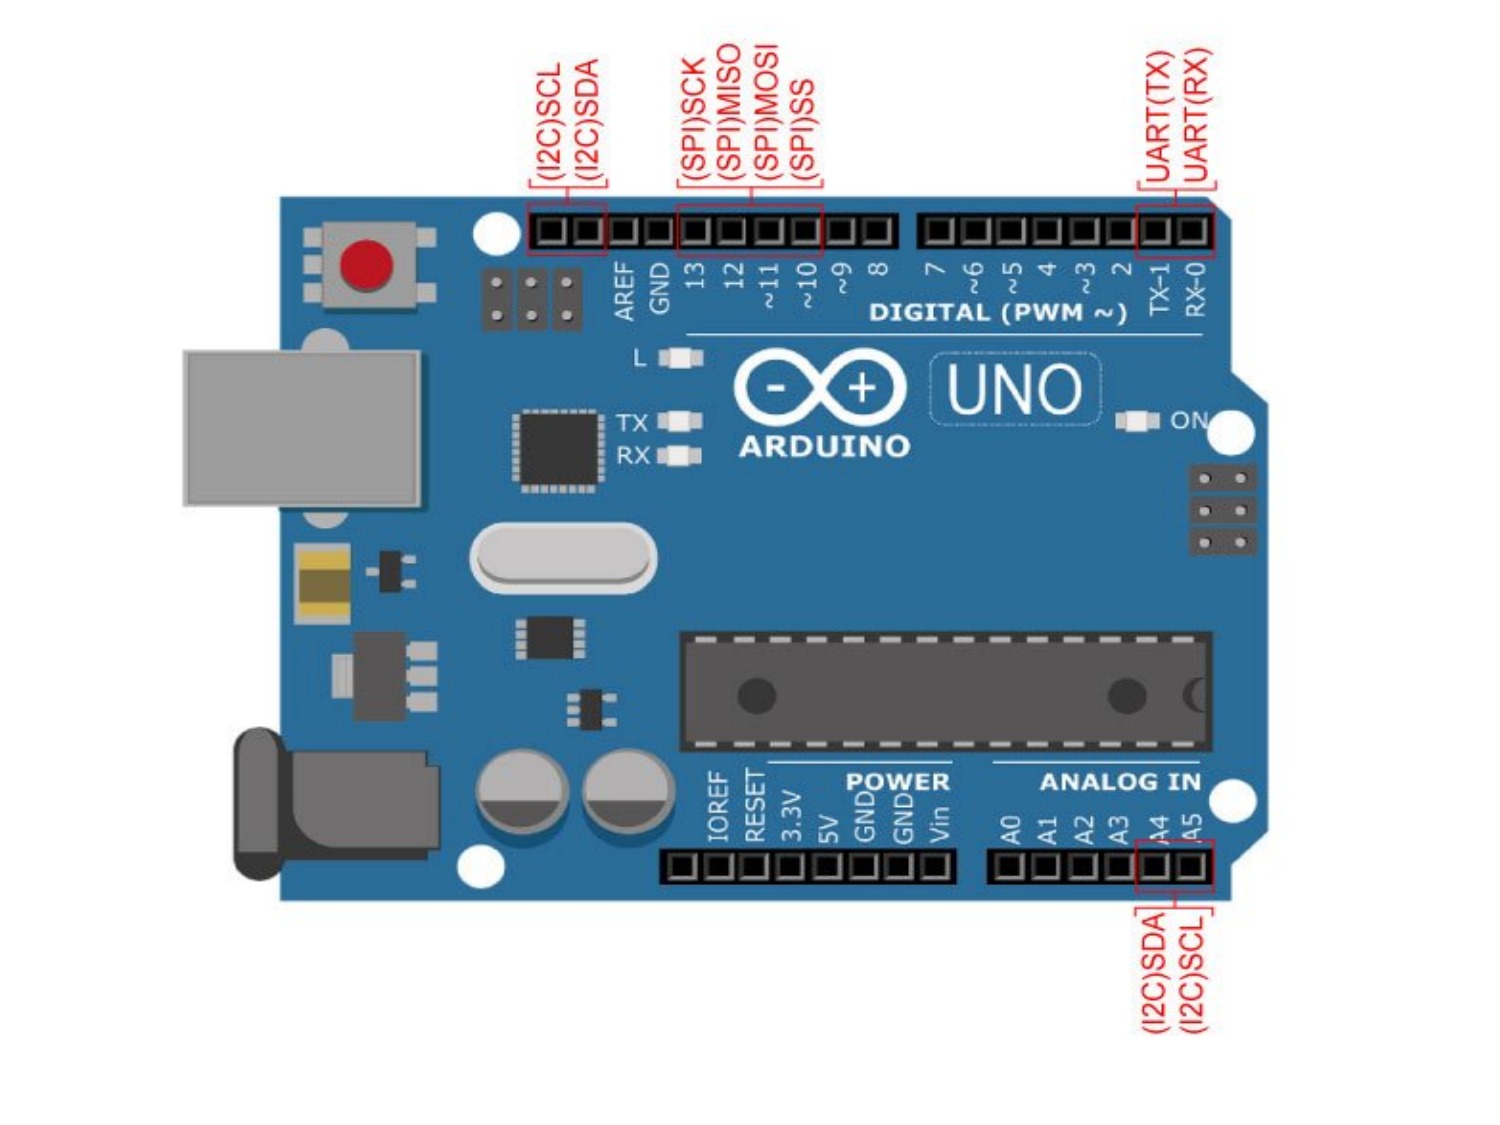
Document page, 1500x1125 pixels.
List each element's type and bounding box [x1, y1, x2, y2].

picture [149, 25, 1301, 1051]
